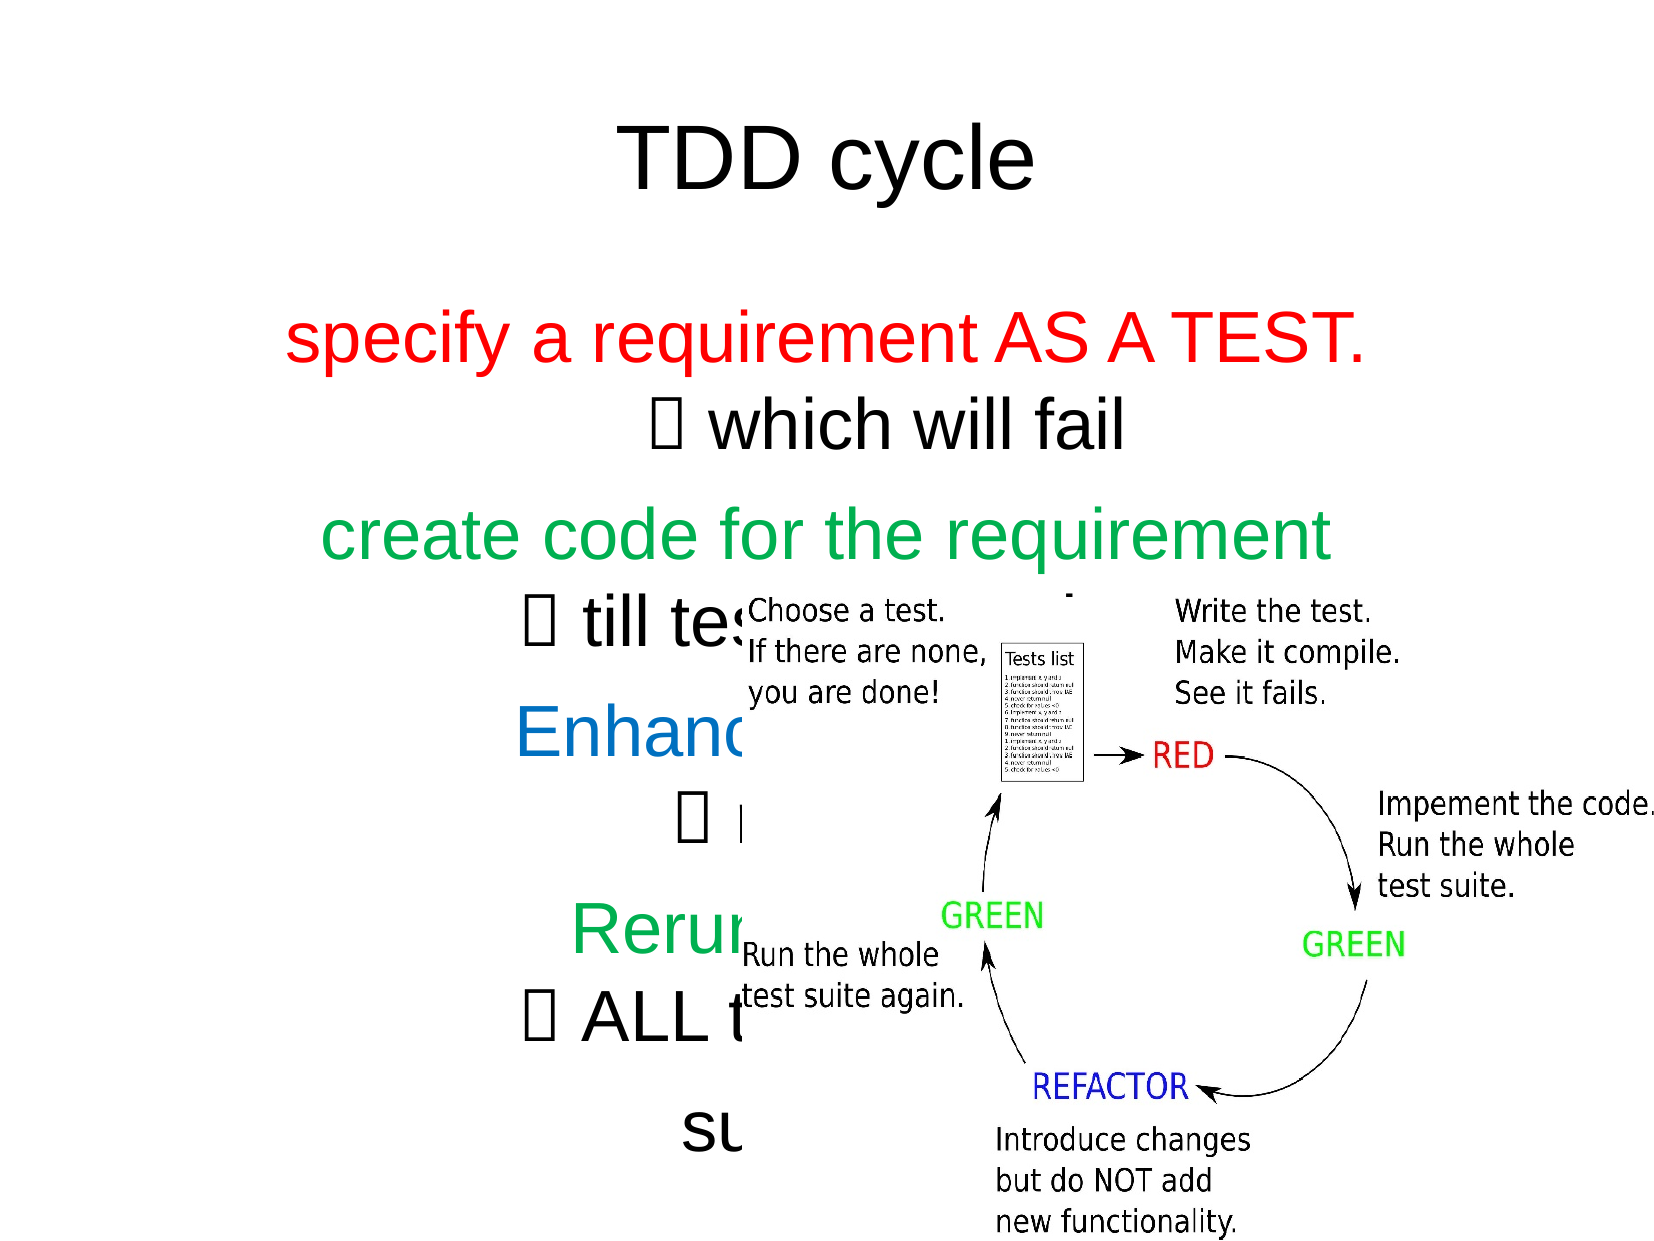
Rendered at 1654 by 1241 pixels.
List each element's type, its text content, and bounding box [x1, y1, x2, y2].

picture [742, 597, 1654, 1241]
list specify a requirement AS A TEST.  which will fail create code for the requirement  till test succeeds. Enhance your code  refactor Rerun ALL tests  ALL tests should succeed. [82, 290, 1571, 1169]
title TDD cycle [82, 49, 1571, 257]
